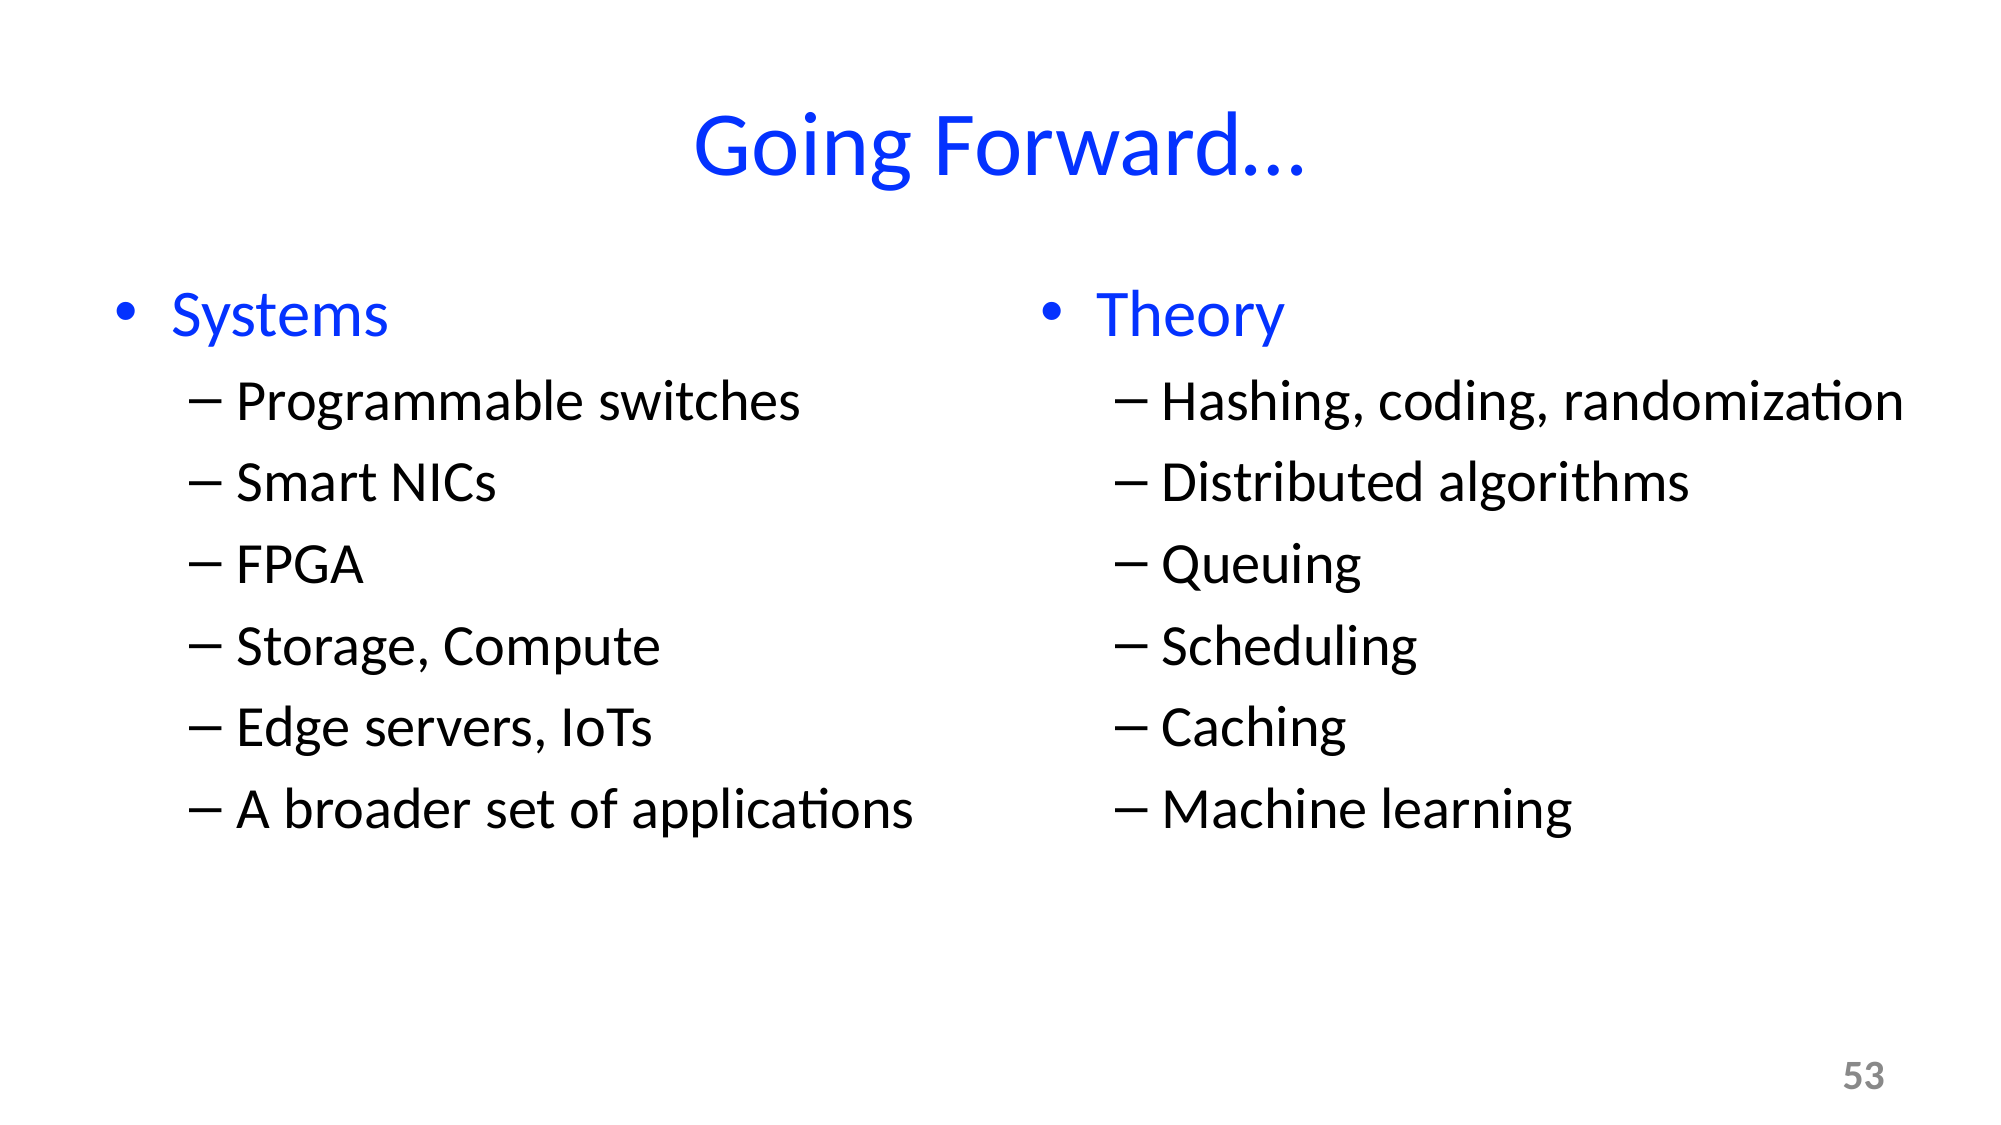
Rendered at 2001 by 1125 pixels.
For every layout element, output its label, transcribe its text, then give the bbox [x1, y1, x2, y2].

list Systems Programmable switches Smart NICs FPGA Storage, Compute Edge servers, IoTs A broader set of applications [99, 262, 1026, 1006]
text_box Theory Hashing, coding, randomization Distributed algorithms Queuing Scheduling Caching Machine learning [1024, 262, 1938, 1005]
slide_number 53 [1433, 1042, 1900, 1103]
title Going Forward… [99, 44, 1901, 233]
